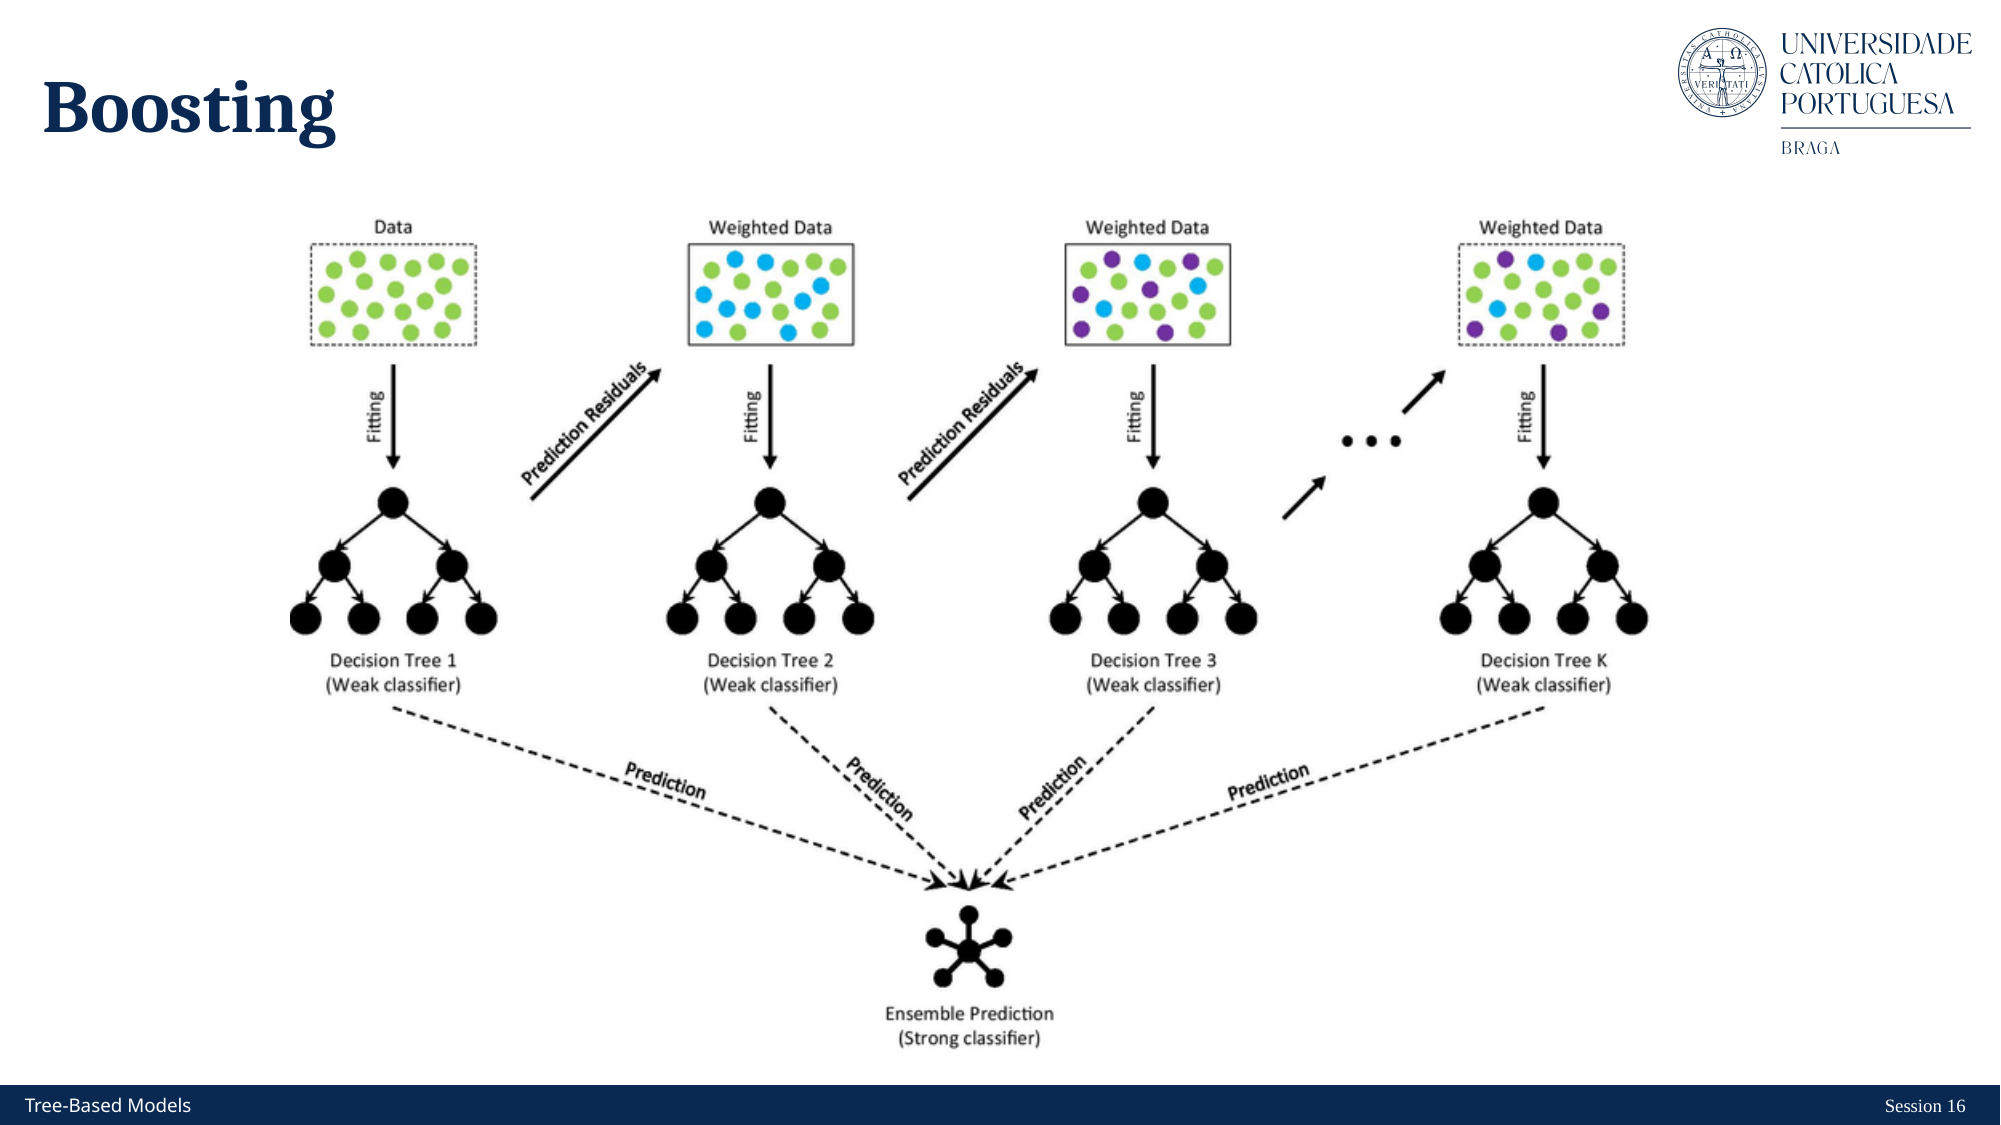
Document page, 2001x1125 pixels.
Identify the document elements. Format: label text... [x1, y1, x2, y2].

text_box Tree-Based Models [9, 1086, 865, 1125]
text_box Session 16 [865, 1086, 1981, 1125]
picture [1672, 18, 1982, 163]
title Boosting [27, 0, 1753, 218]
picture [289, 215, 1652, 1052]
text_box [0, 1085, 2000, 1125]
